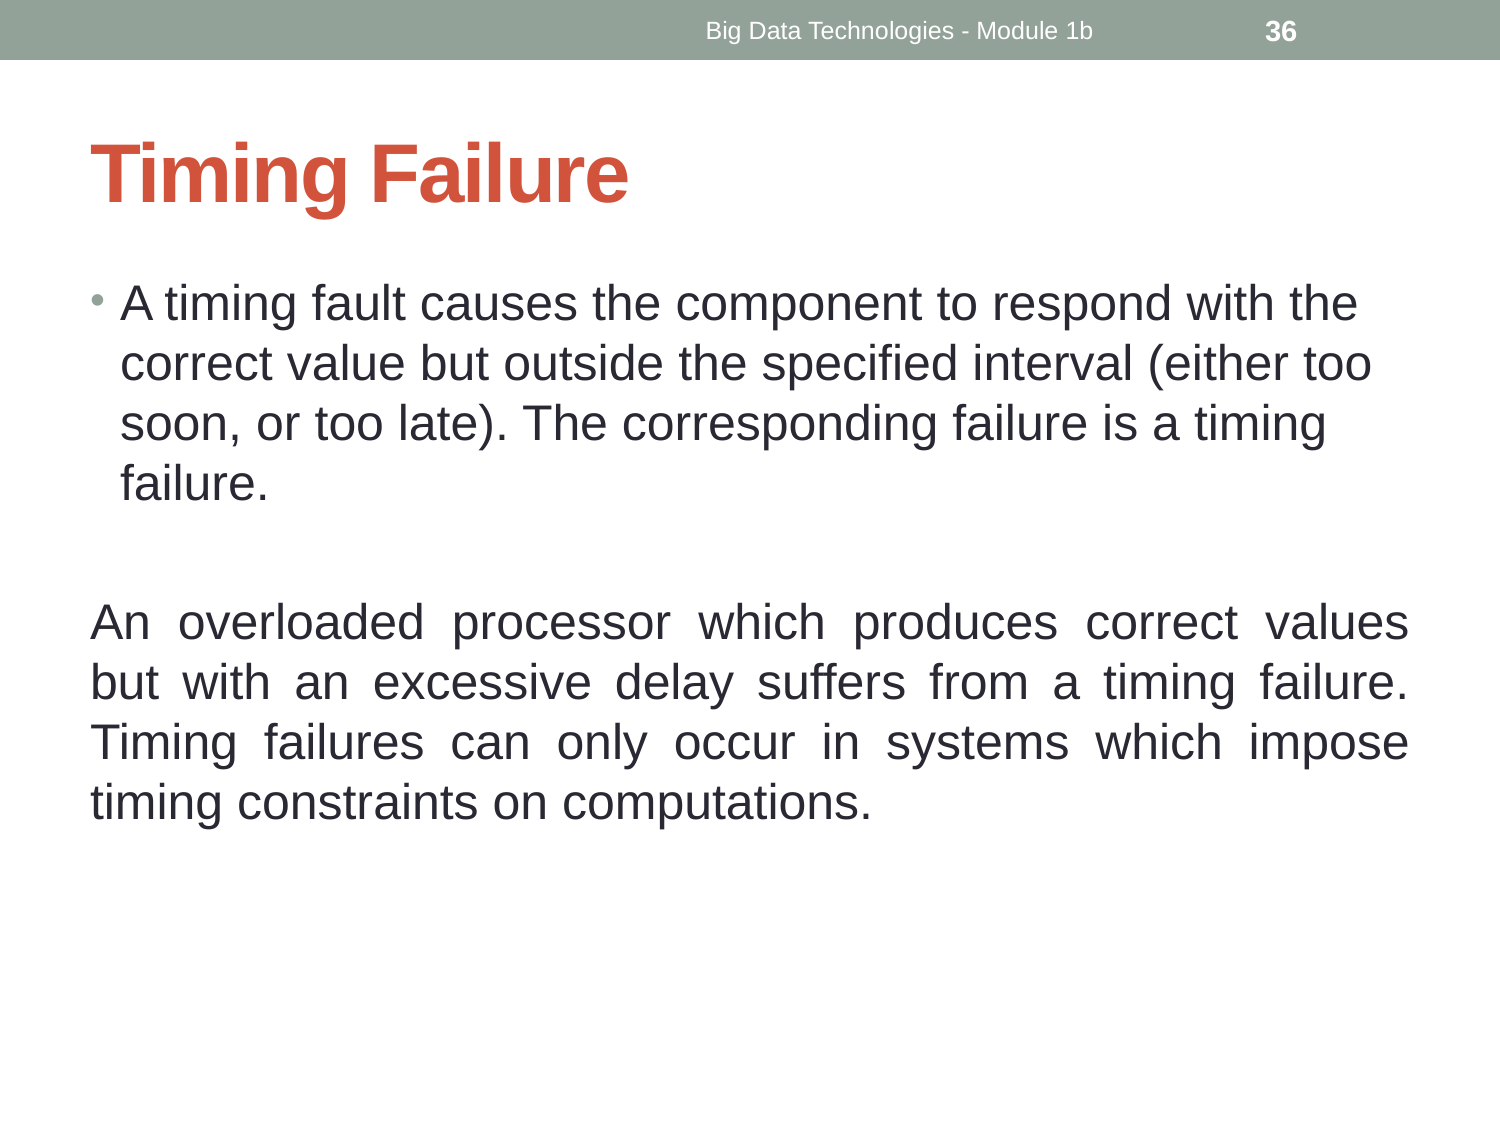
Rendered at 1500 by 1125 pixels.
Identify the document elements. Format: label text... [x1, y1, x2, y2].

slide_number 36 [1250, 3, 1425, 57]
list A timing fault causes the component to respond with the correct value but outside the specified interval (either too soon, or too late). The corresponding failure is a timing failure. An overloaded processor which produces correct values but with an excessive delay suffers from a timing failure. Timing failures can only occur in systems which impose timing constraints on computations. [75, 262, 1425, 1063]
footer Big Data Technologies - Module 1b [562, 3, 1238, 57]
title Timing Failure [75, 87, 1425, 250]
